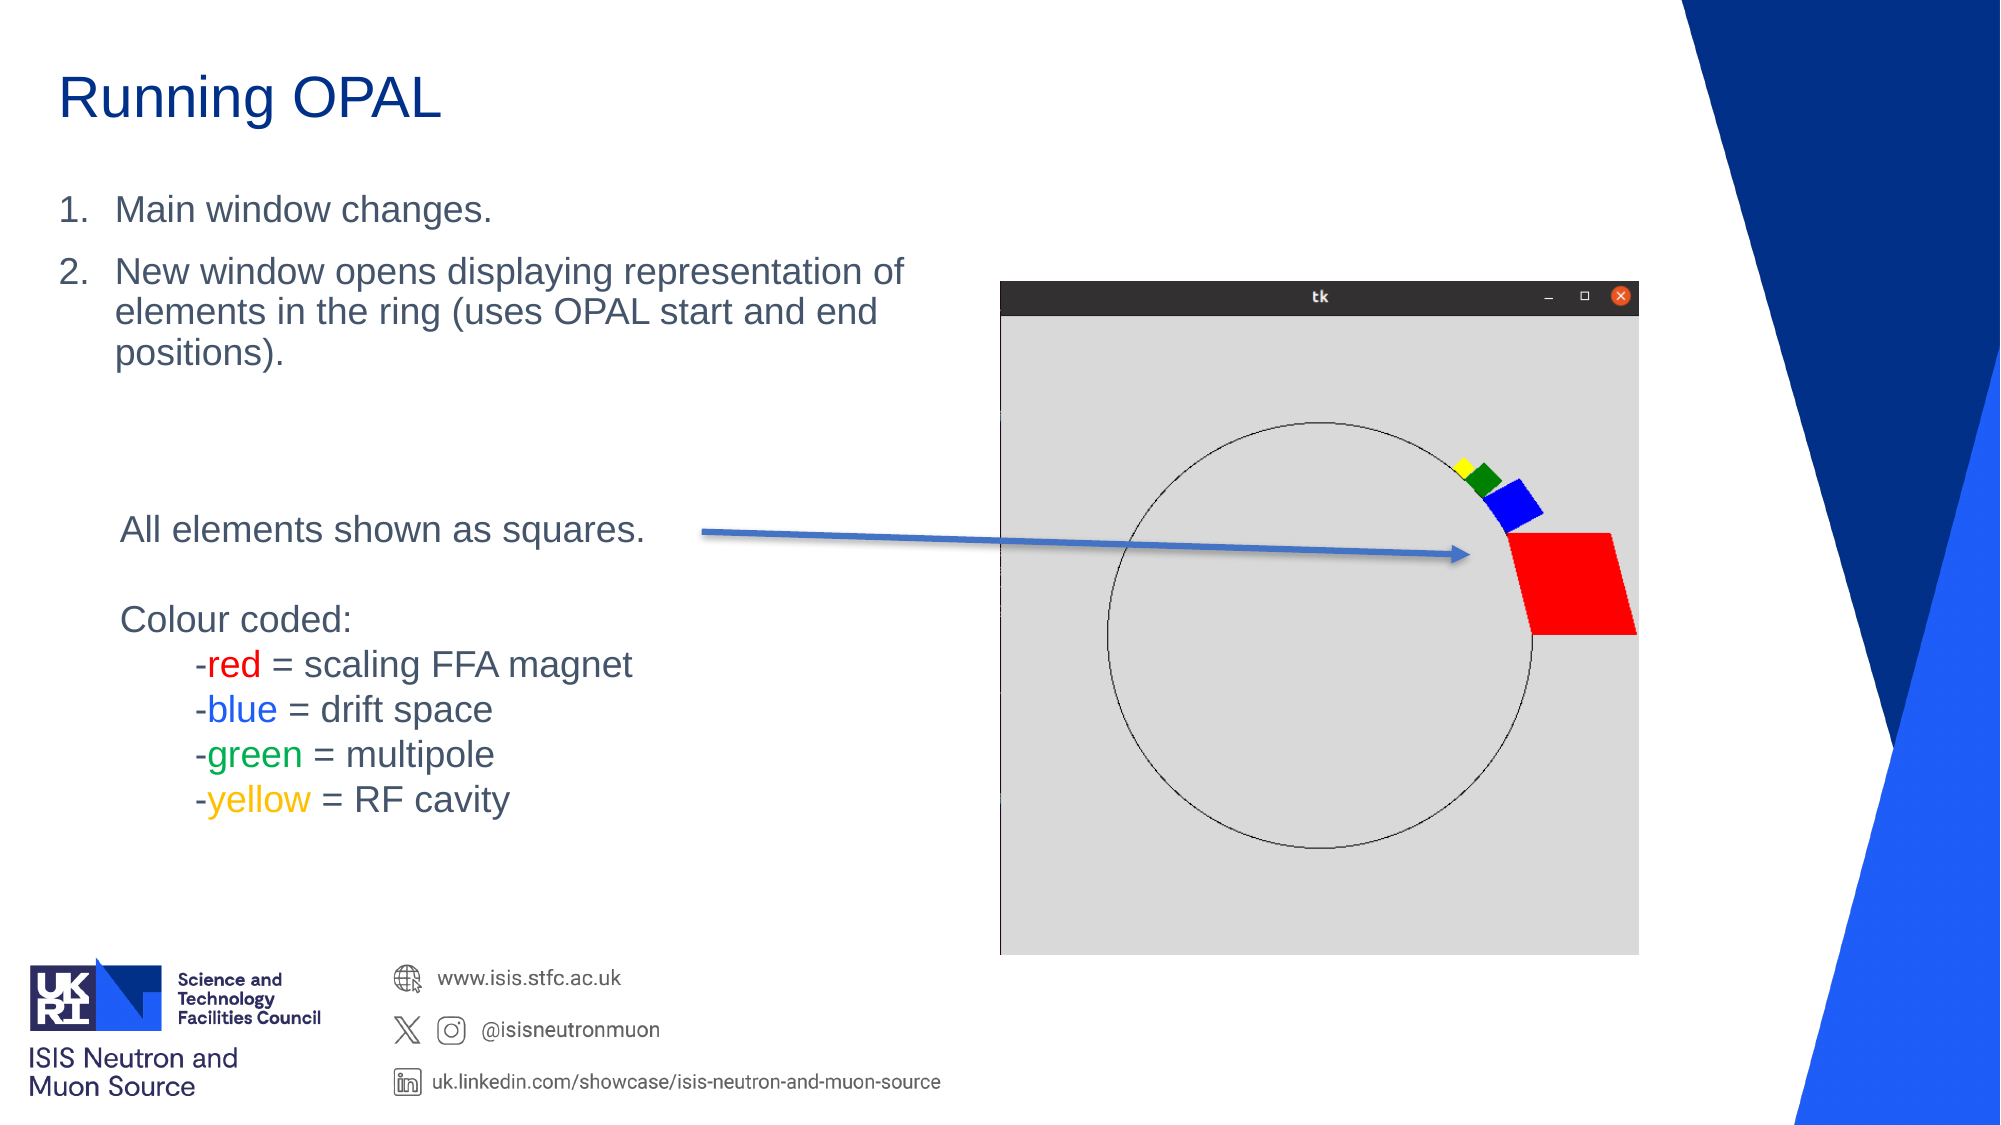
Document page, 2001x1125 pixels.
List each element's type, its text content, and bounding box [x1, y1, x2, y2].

text_box All elements shown as squares. Colour coded: -red = scaling FFA magnet -blue = drift space -green = multipole -yellow = RF cavity [105, 497, 894, 828]
text_box [701, 528, 995, 544]
text_box Main window changes. New window opens displaying representation of elements in the ring (uses OPAL start and end positions). [43, 183, 1000, 897]
text_box Running OPAL [43, 59, 1000, 155]
picture [0, 0, 2000, 1125]
